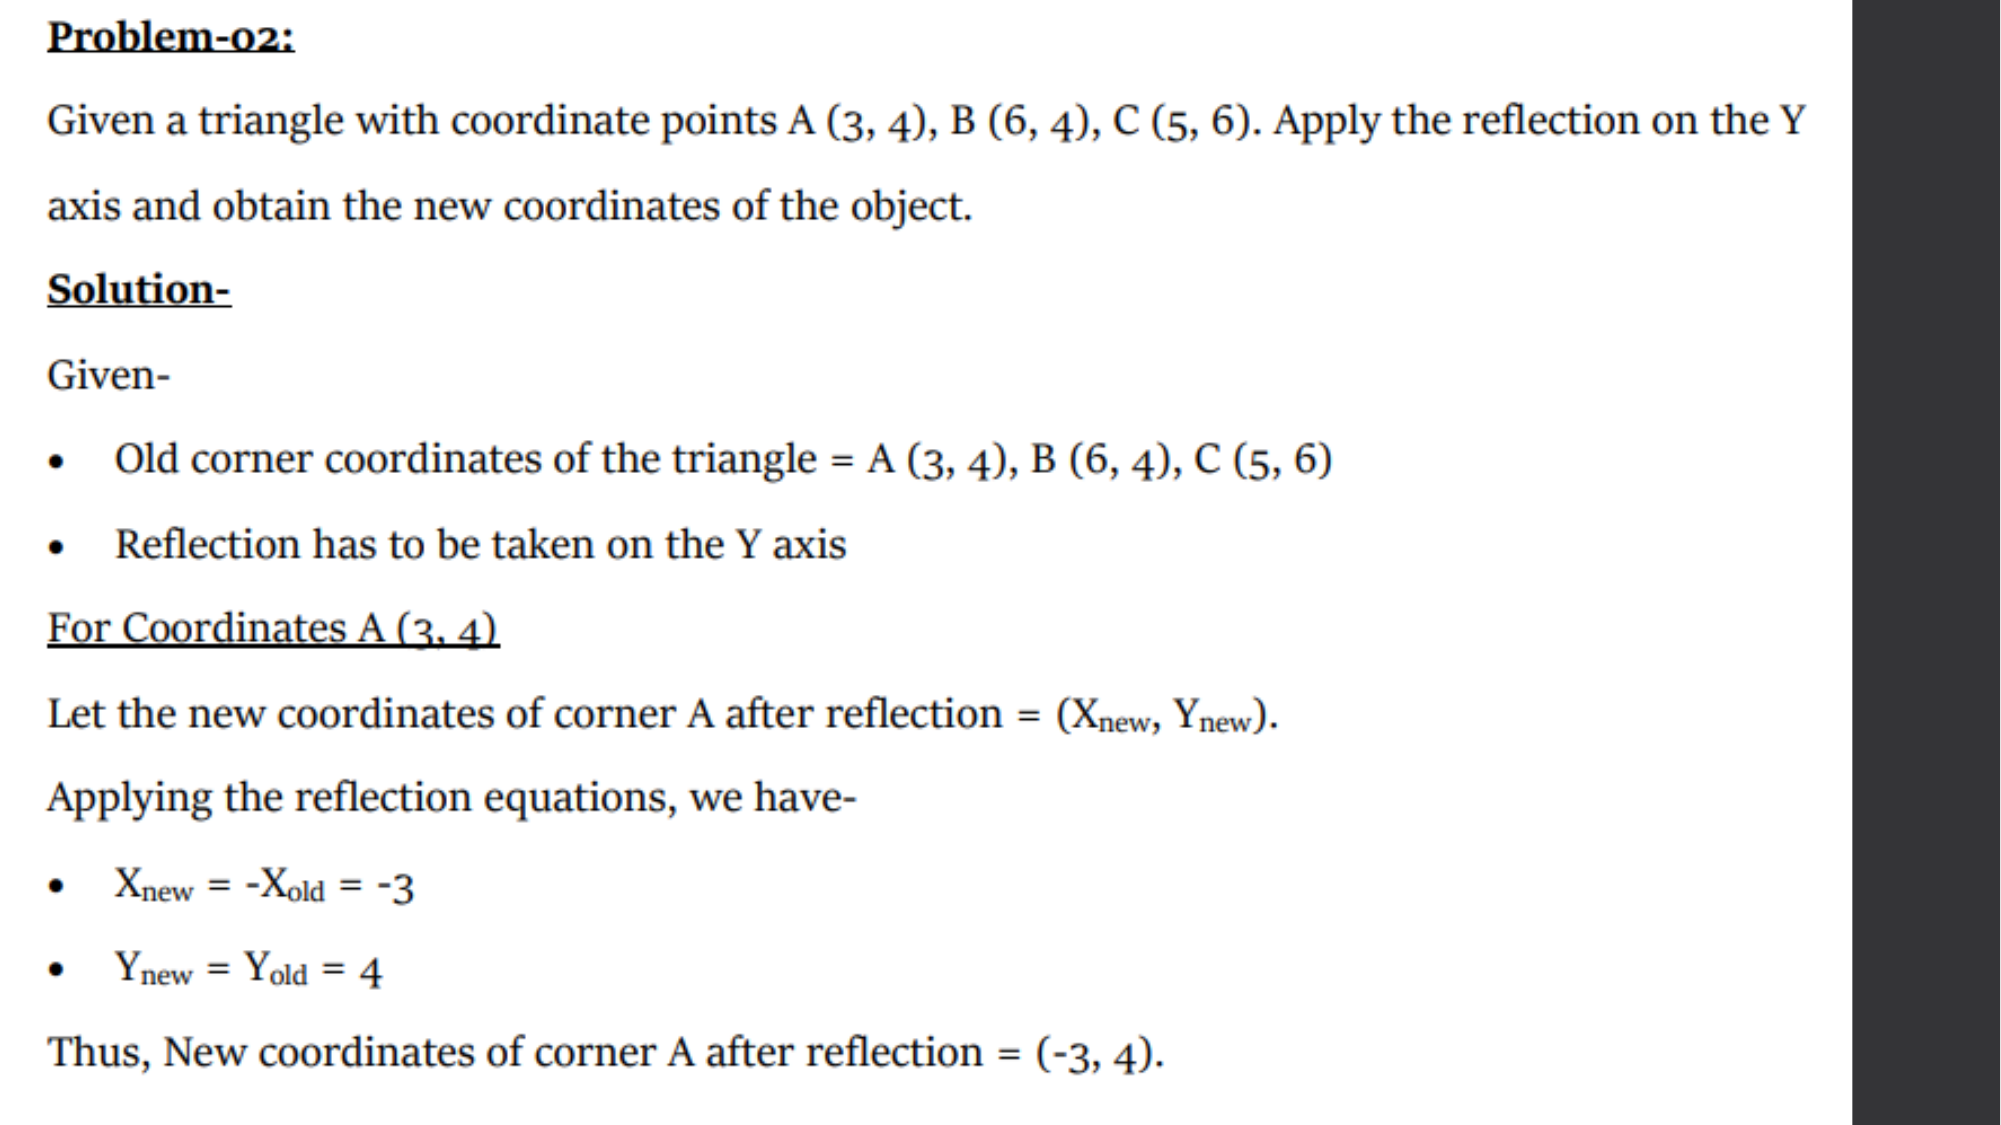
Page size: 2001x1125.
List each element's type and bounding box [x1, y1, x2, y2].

picture [23, 0, 1835, 1089]
